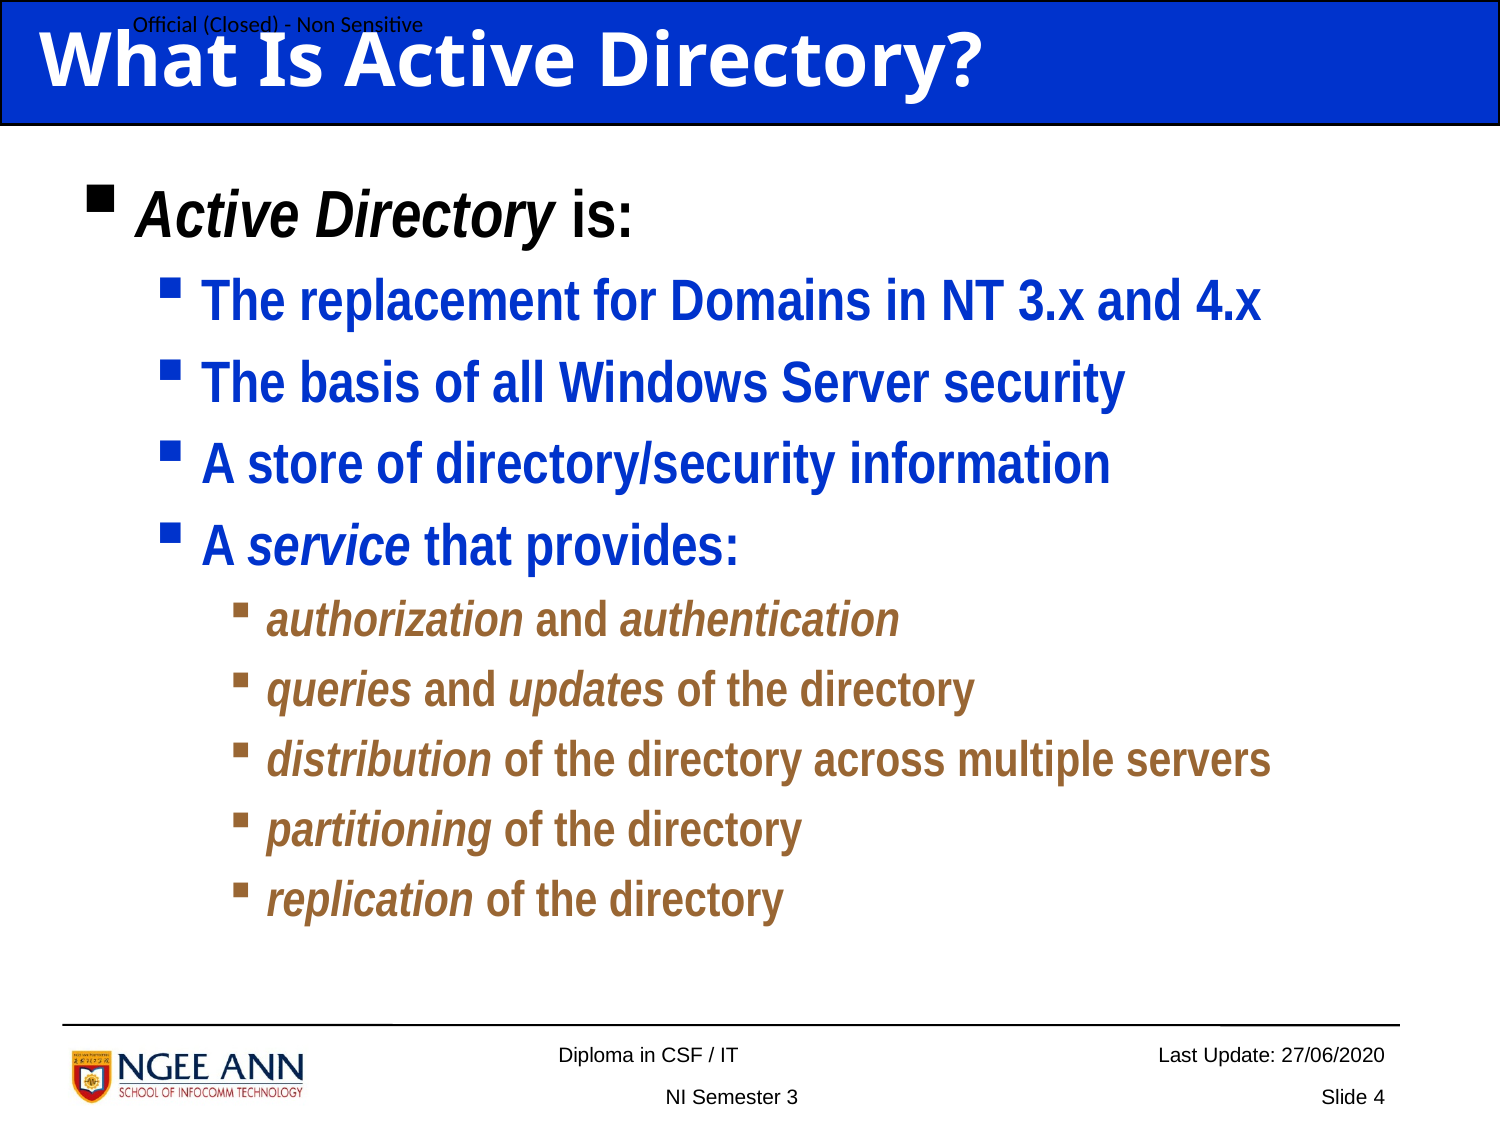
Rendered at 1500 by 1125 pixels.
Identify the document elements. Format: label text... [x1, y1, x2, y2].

text_box Active Directory is: The replacement for Domains in NT 3.x and 4.x The basis of all Windows Server security A store of directory/security information A service that provides: authorization and authentication queries and updates of the directory distribution of the directory across multiple servers partitioning of the directory replication of the directory [64, 162, 1402, 1013]
picture [46, 1028, 328, 1125]
text_box What Is Active Directory? [24, 0, 1500, 113]
